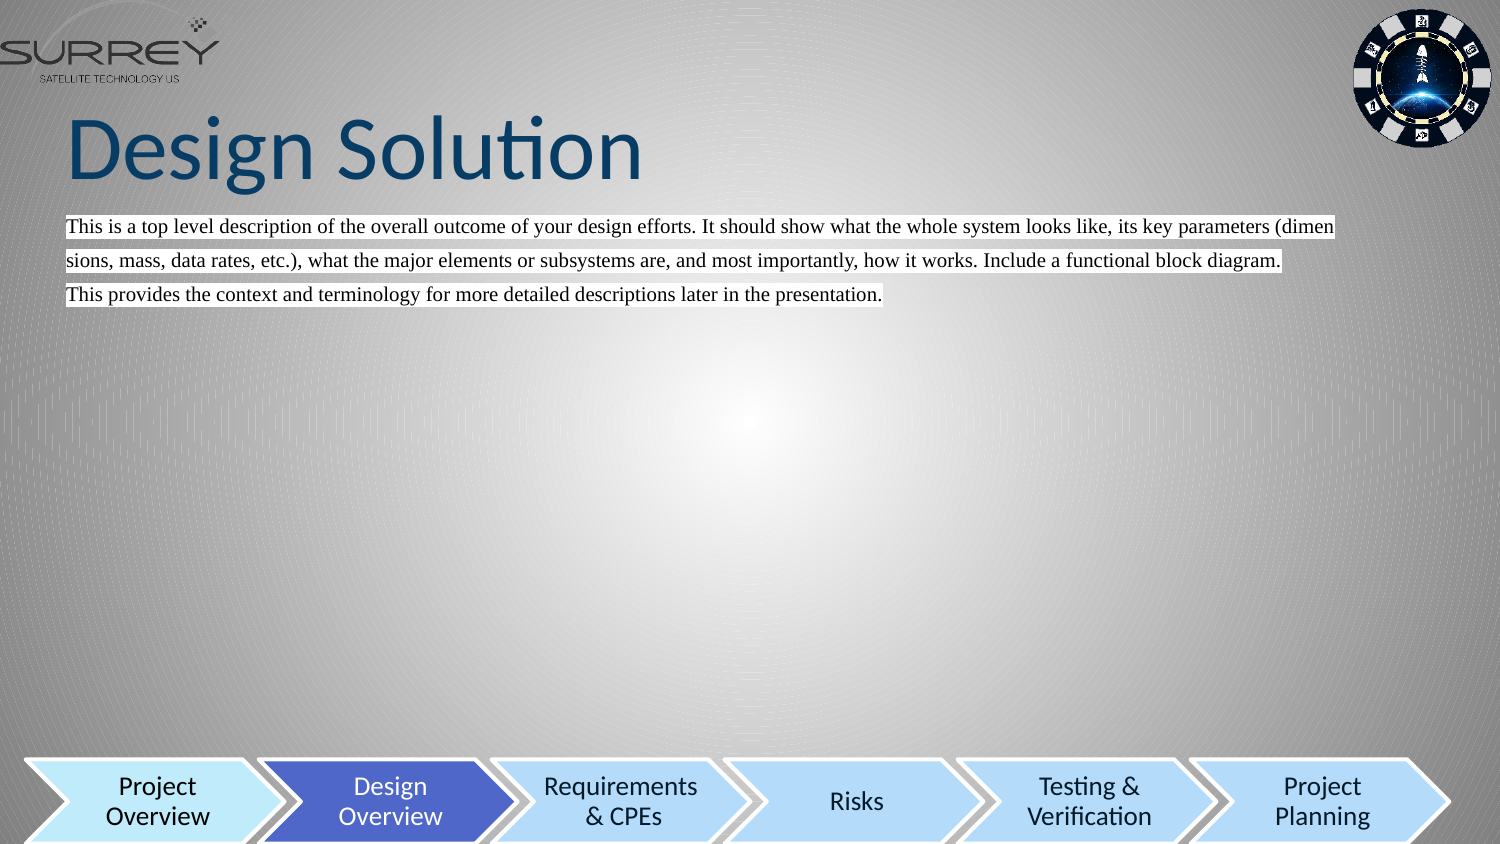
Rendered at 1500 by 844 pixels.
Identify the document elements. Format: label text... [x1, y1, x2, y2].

list This is a top level description of the overall outcome of your design efforts. It should show what the whole system looks like, its key parameters (dimen sions, mass, data rates, etc.), what the major elements or subsystems are, and most importantly, how it works. Include a functional block diagram. This provides the context and terminology for more detailed descriptions later in the presentation. [51, 189, 1449, 750]
title Design Solution [51, 72, 1449, 167]
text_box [24, 759, 1451, 844]
picture [1340, 0, 1500, 150]
